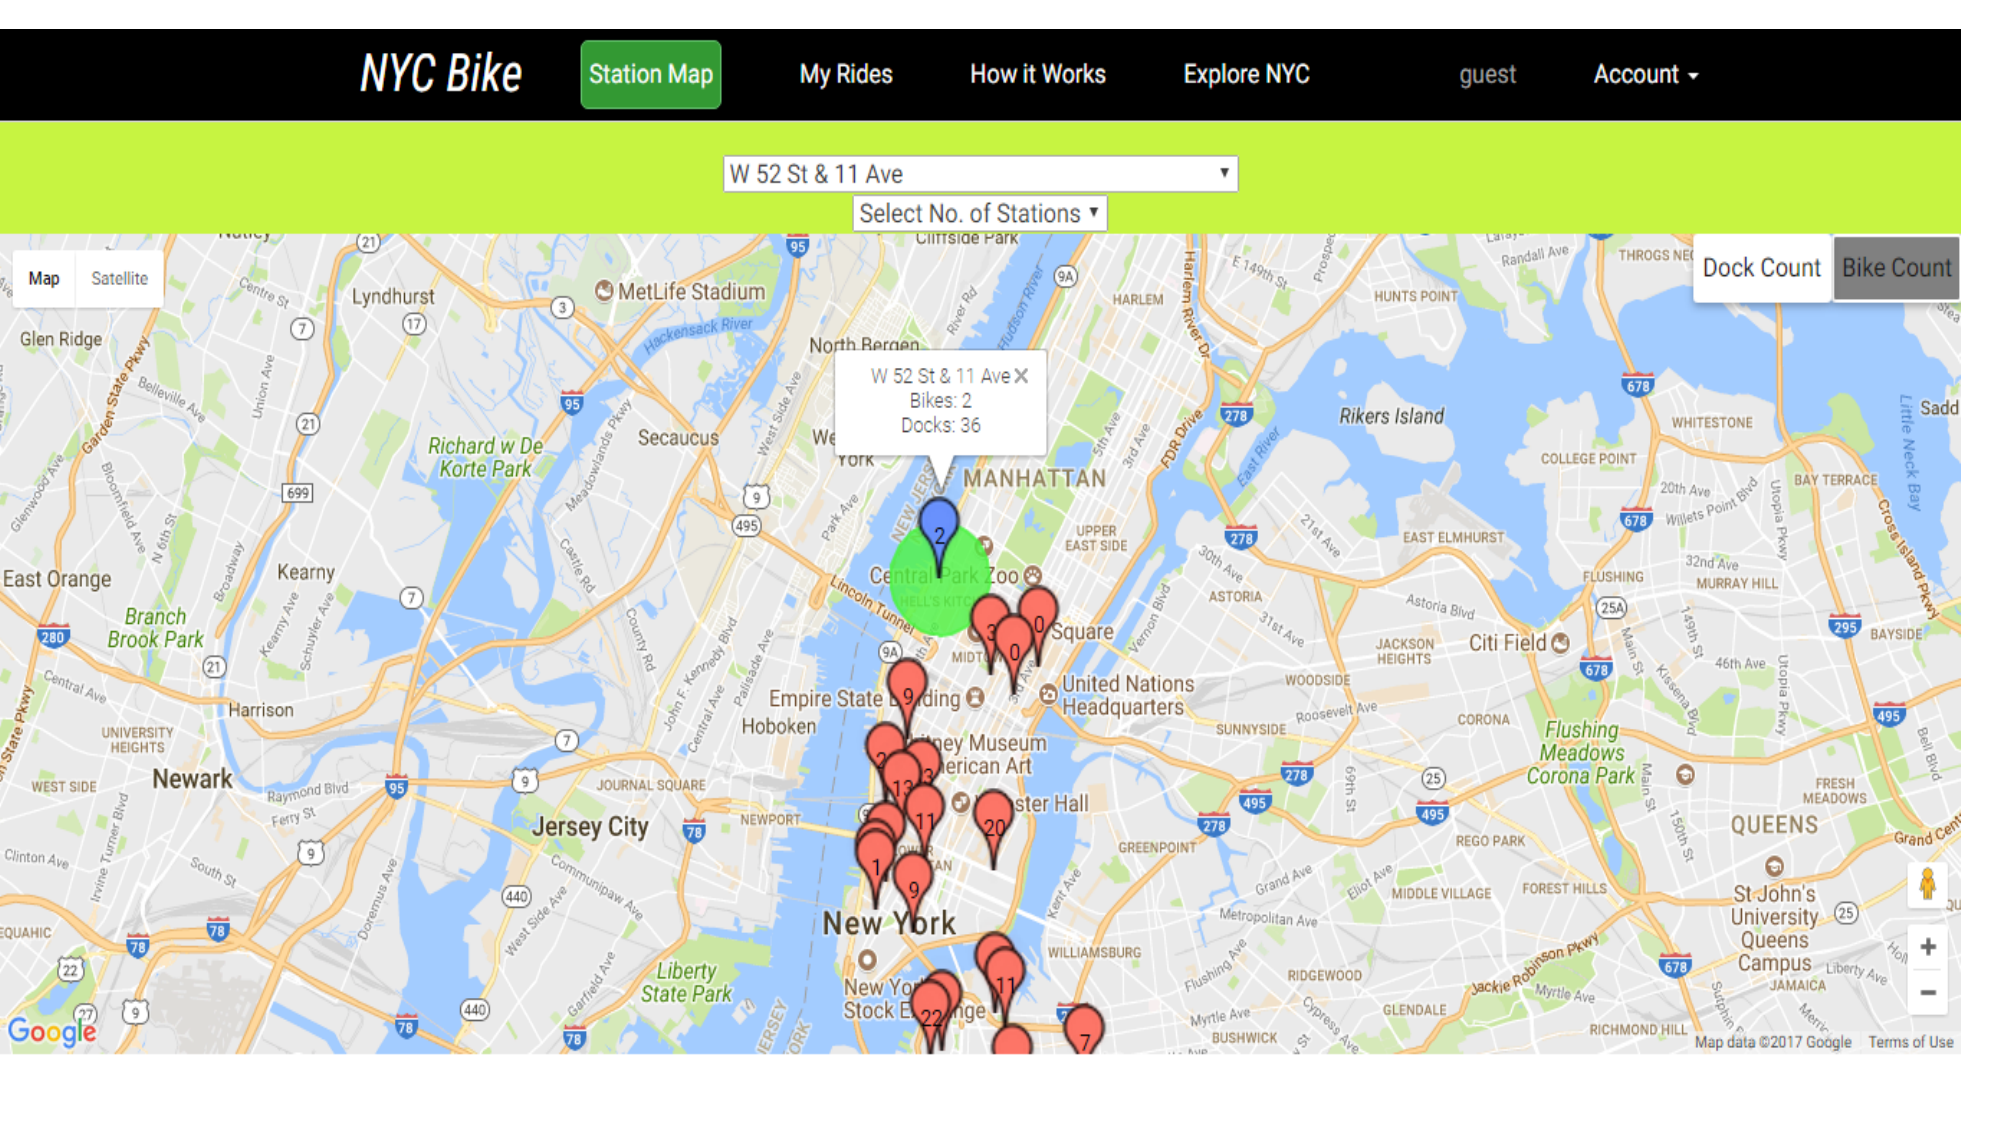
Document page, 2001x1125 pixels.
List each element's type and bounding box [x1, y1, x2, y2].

picture [0, 29, 1961, 1061]
